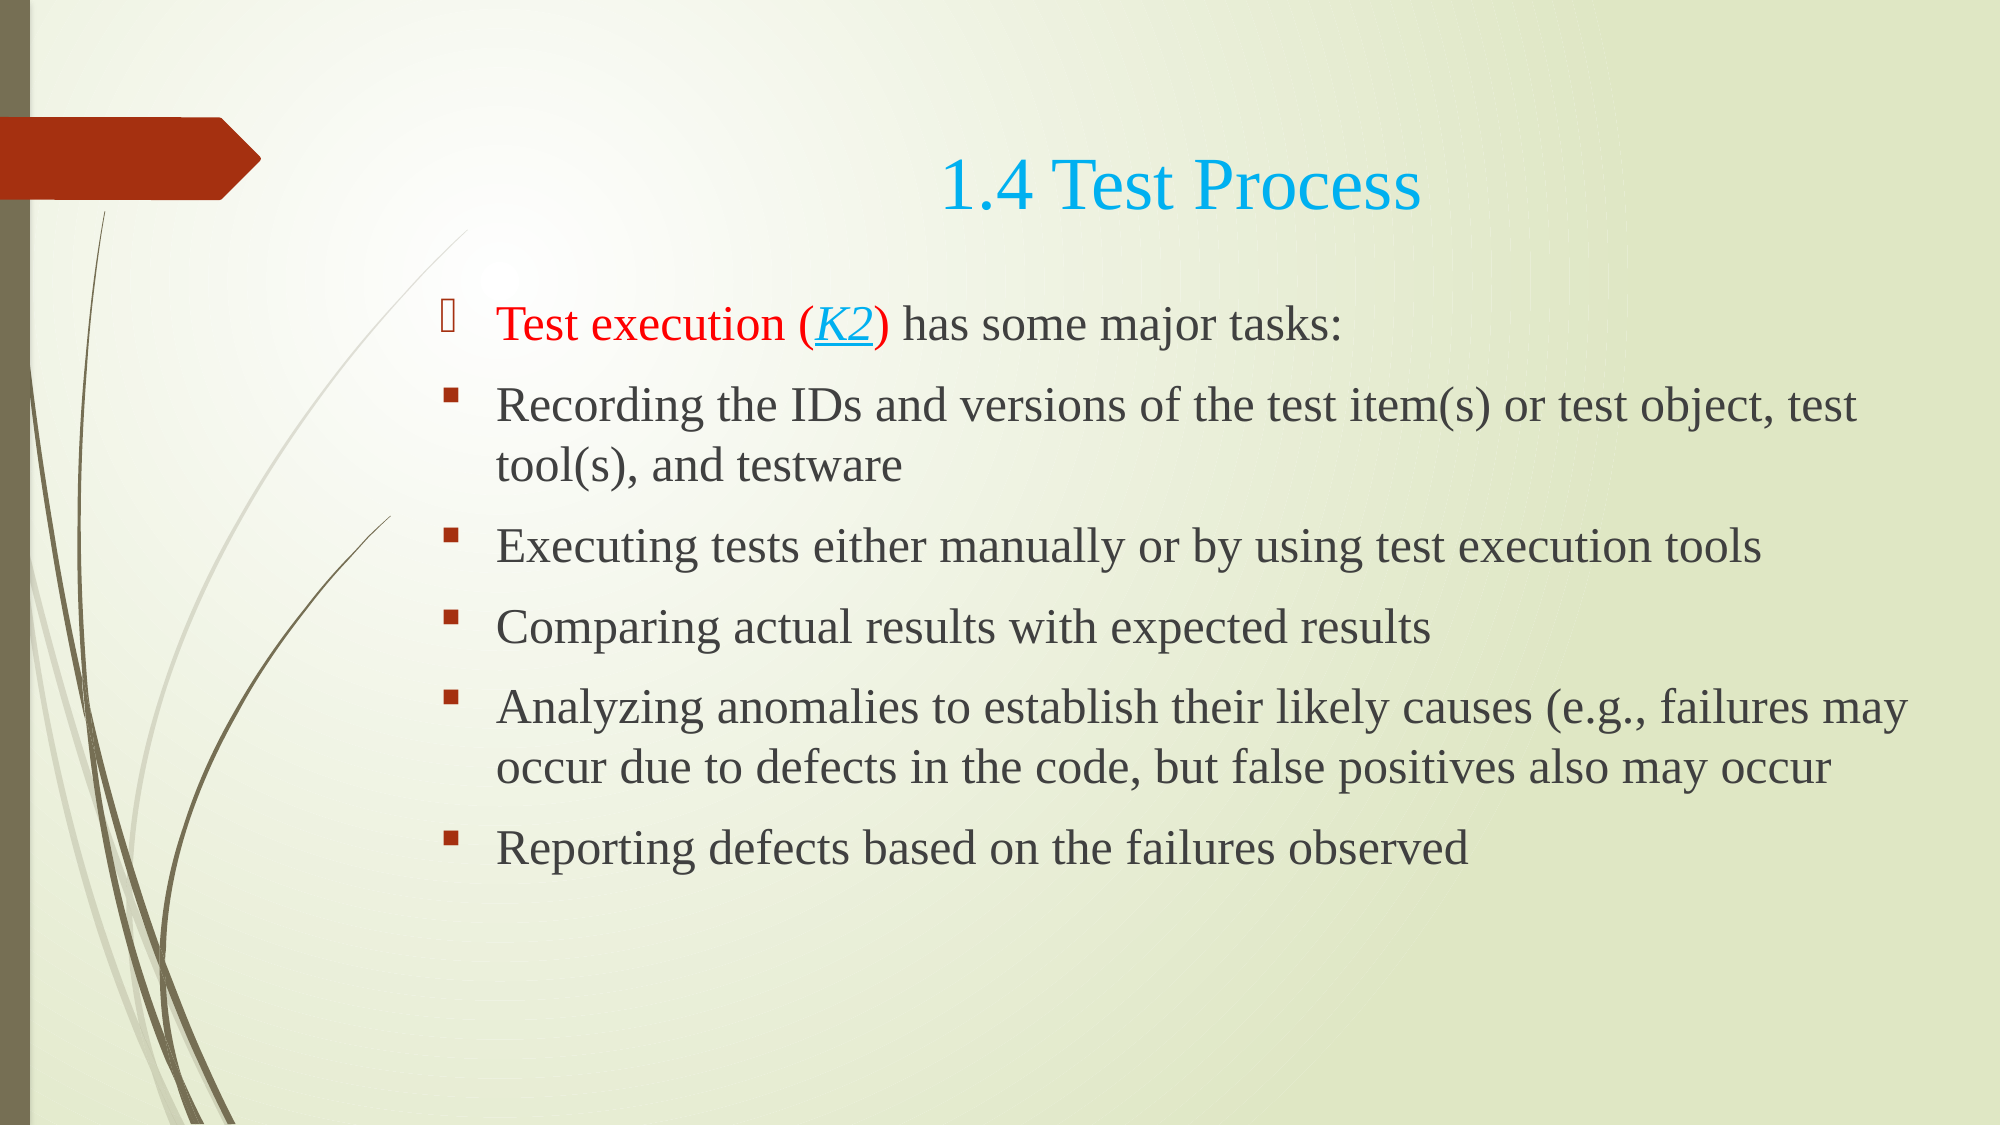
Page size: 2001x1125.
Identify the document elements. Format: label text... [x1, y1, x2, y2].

list Test execution (K2) has some major tasks: Recording the IDs and versions of the test item(s) or test object, test tool(s), and testware Executing tests either manually or by using test execution tools Comparing actual results with expected results Analyzing anomalies to establish their likely causes (e.g., failures may occur due to defects in the code, but false positives also may occur Reporting defects based on the failures observed [424, 283, 1963, 1069]
text_box 1.4 Test Process [450, 127, 1913, 283]
